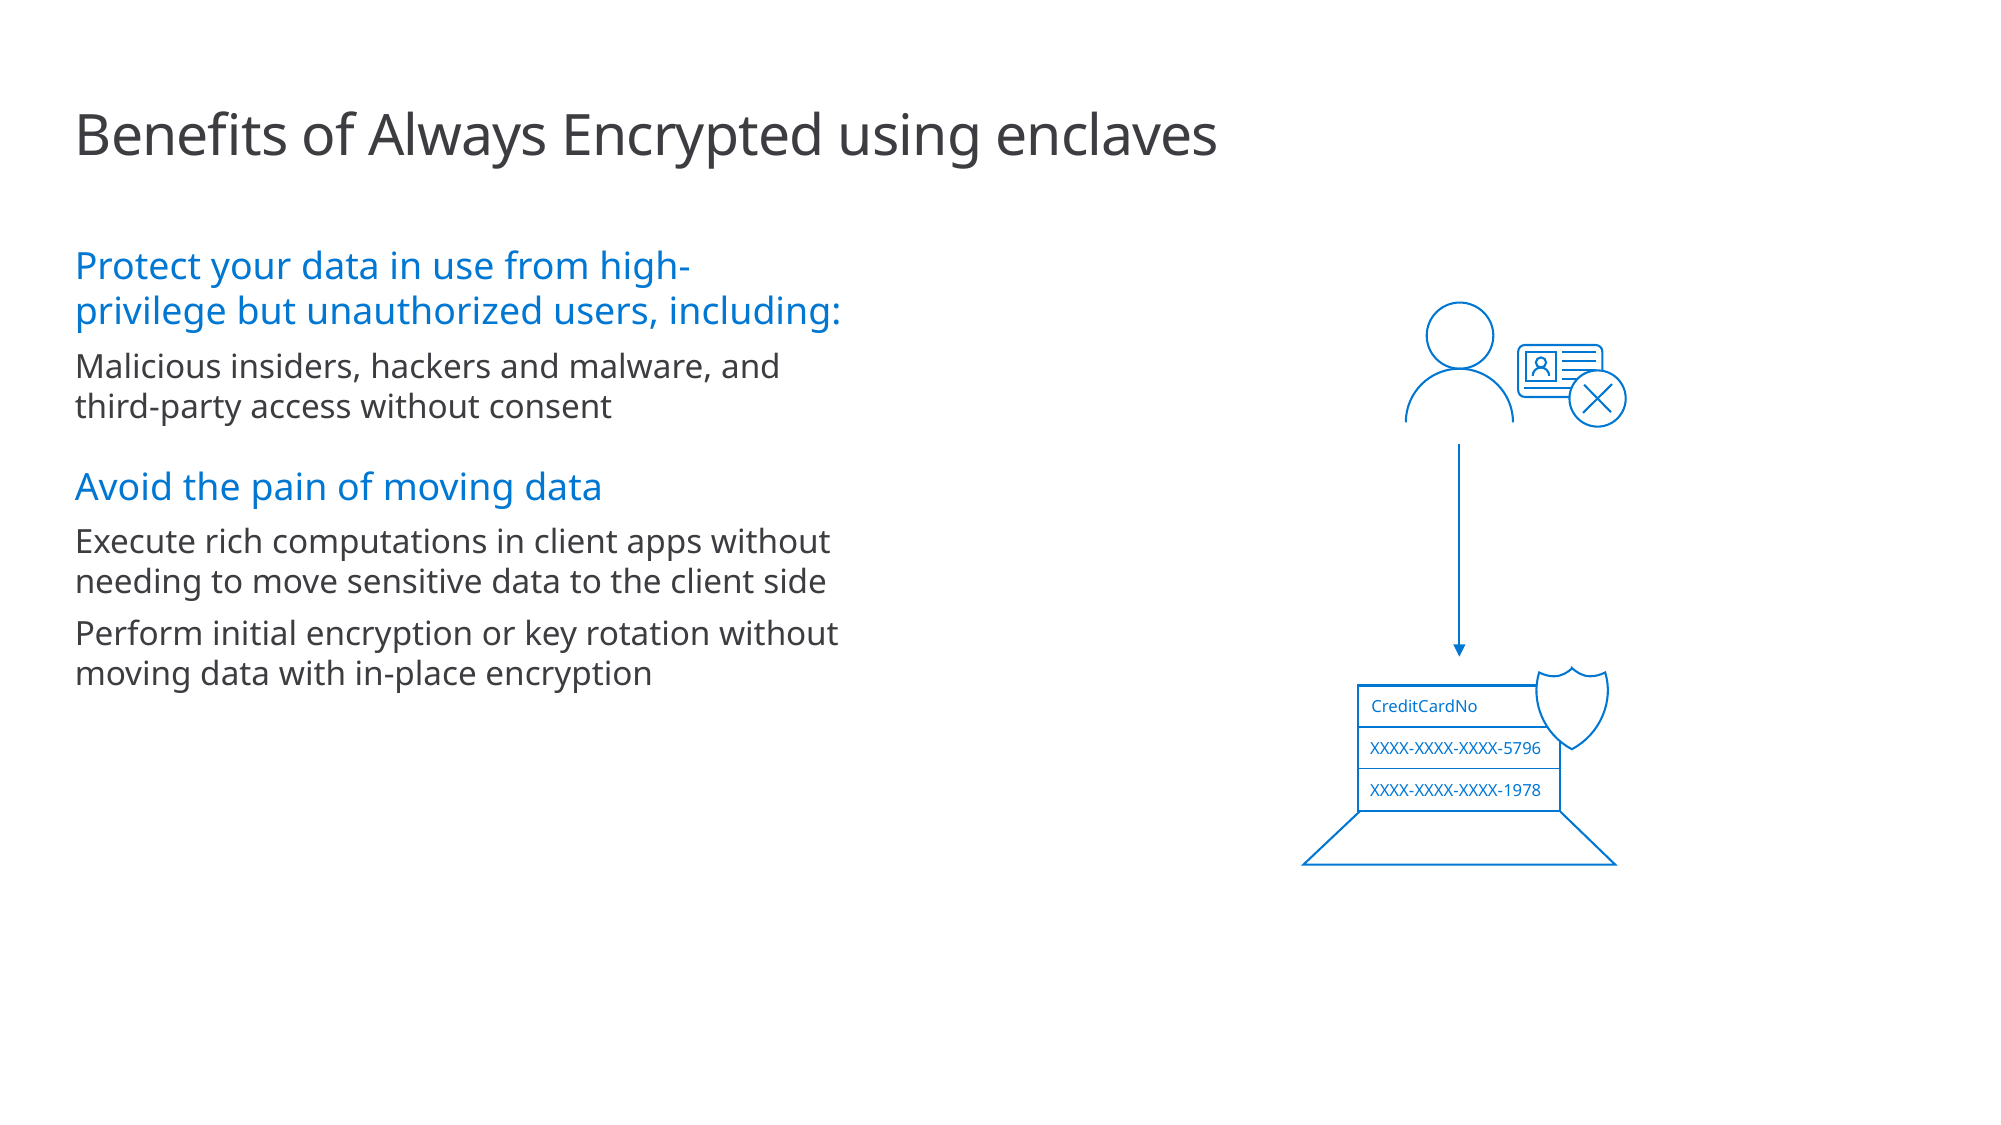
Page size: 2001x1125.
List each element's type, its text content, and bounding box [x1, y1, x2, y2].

text_box [1535, 666, 1609, 685]
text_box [1303, 685, 1616, 865]
list Protect your data in use from high-privilege but unauthorized users, including: Malicious insiders, hackers and malware, and third-party access without consent Avoid the pain of moving data Execute rich computations in client apps without needing to move sensitive data to the client side Perform initial encryption or key rotation without moving data with in-place encryption [74, 227, 867, 528]
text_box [1569, 370, 1626, 427]
title Benefits of Always Encrypted using enclaves [74, 91, 1930, 225]
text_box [1517, 344, 1603, 398]
text_box [1405, 302, 1513, 423]
